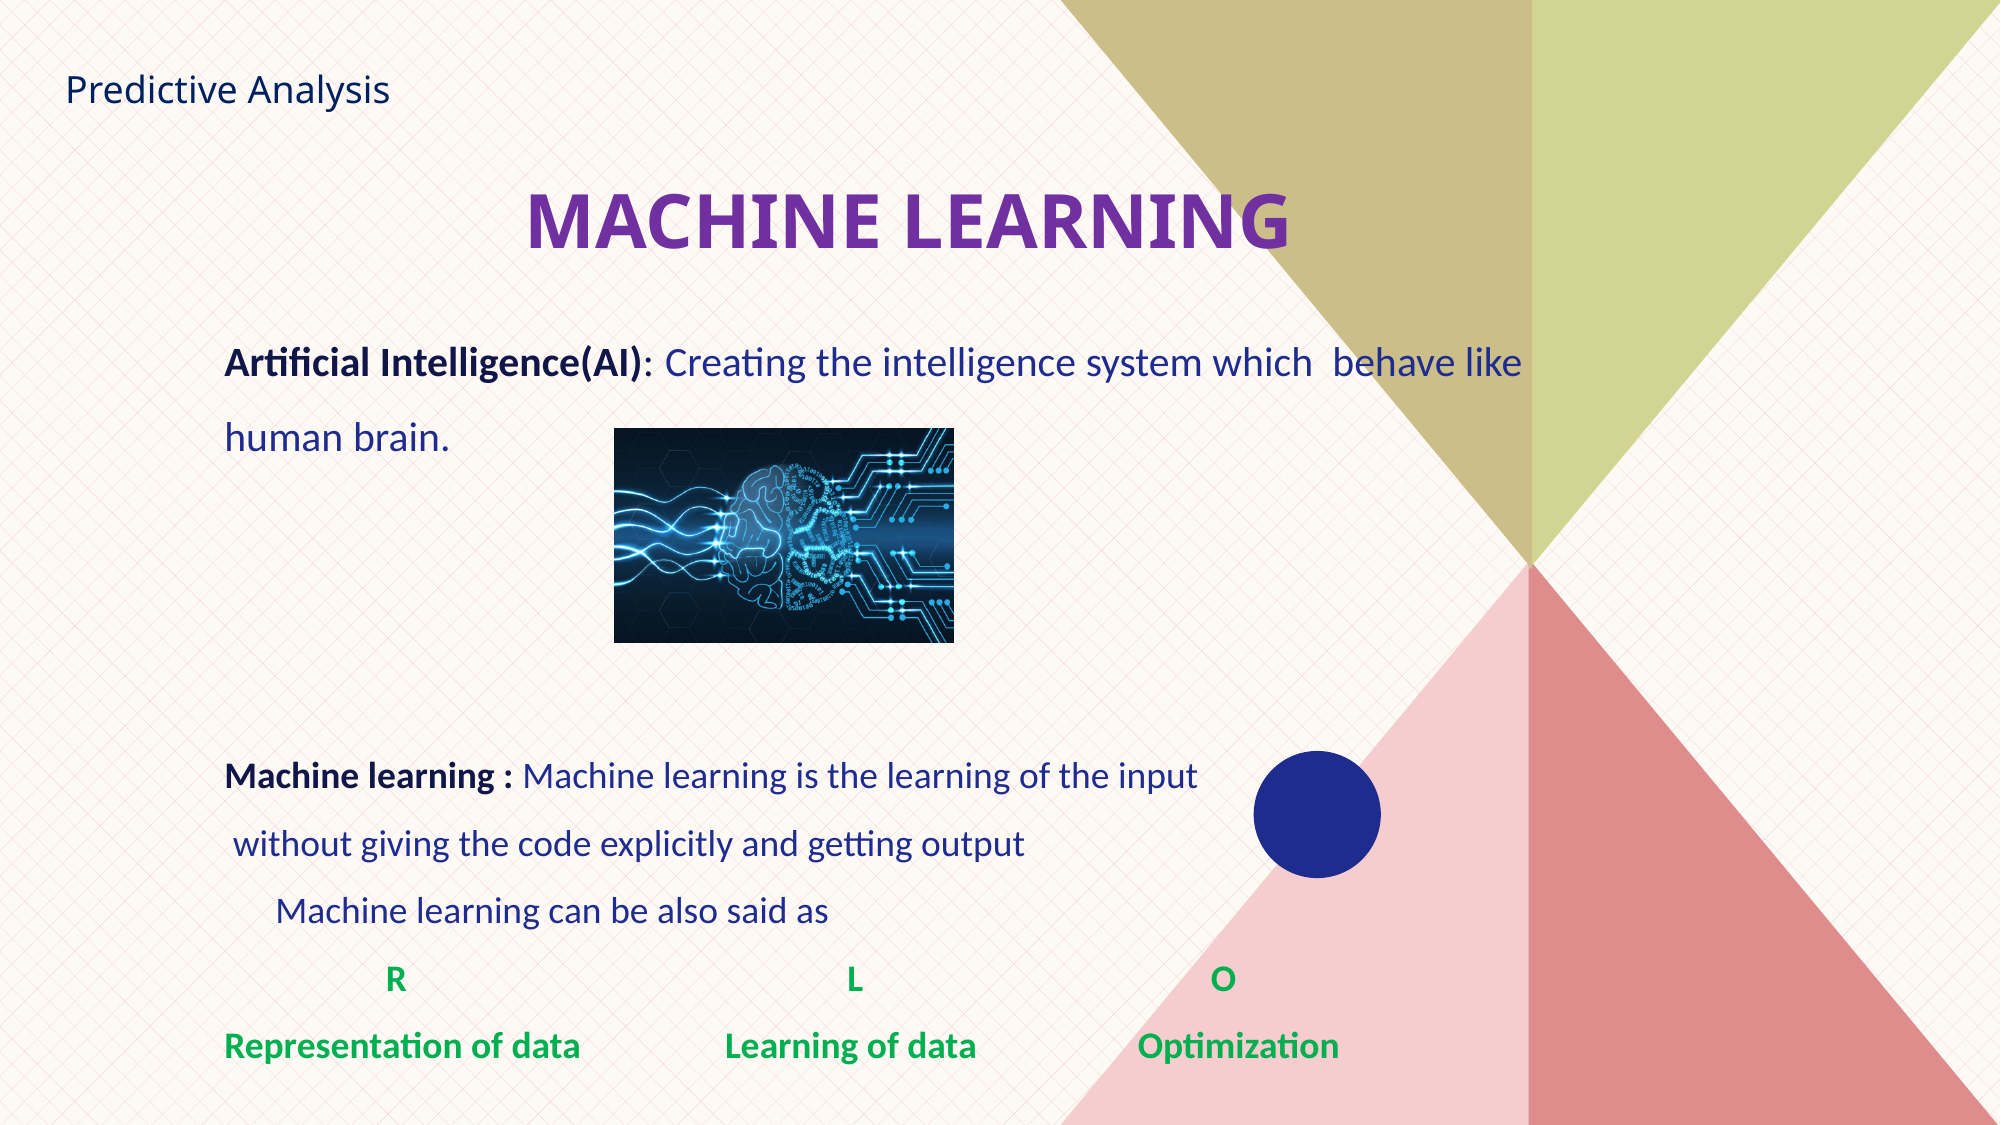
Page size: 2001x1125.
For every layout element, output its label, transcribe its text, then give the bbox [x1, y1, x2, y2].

list Artificial Intelligence(AI): Creating the intelligence system which behave like human brain. Machine learning : Machine learning is the learning of the input without giving the code explicitly and getting output Machine learning can be also said as R L O Representation of data Learning of data Optimization [209, 301, 1559, 951]
picture [614, 428, 954, 643]
title Machine learning [509, 165, 1457, 301]
text_box Predictive Analysis [50, 58, 1052, 118]
